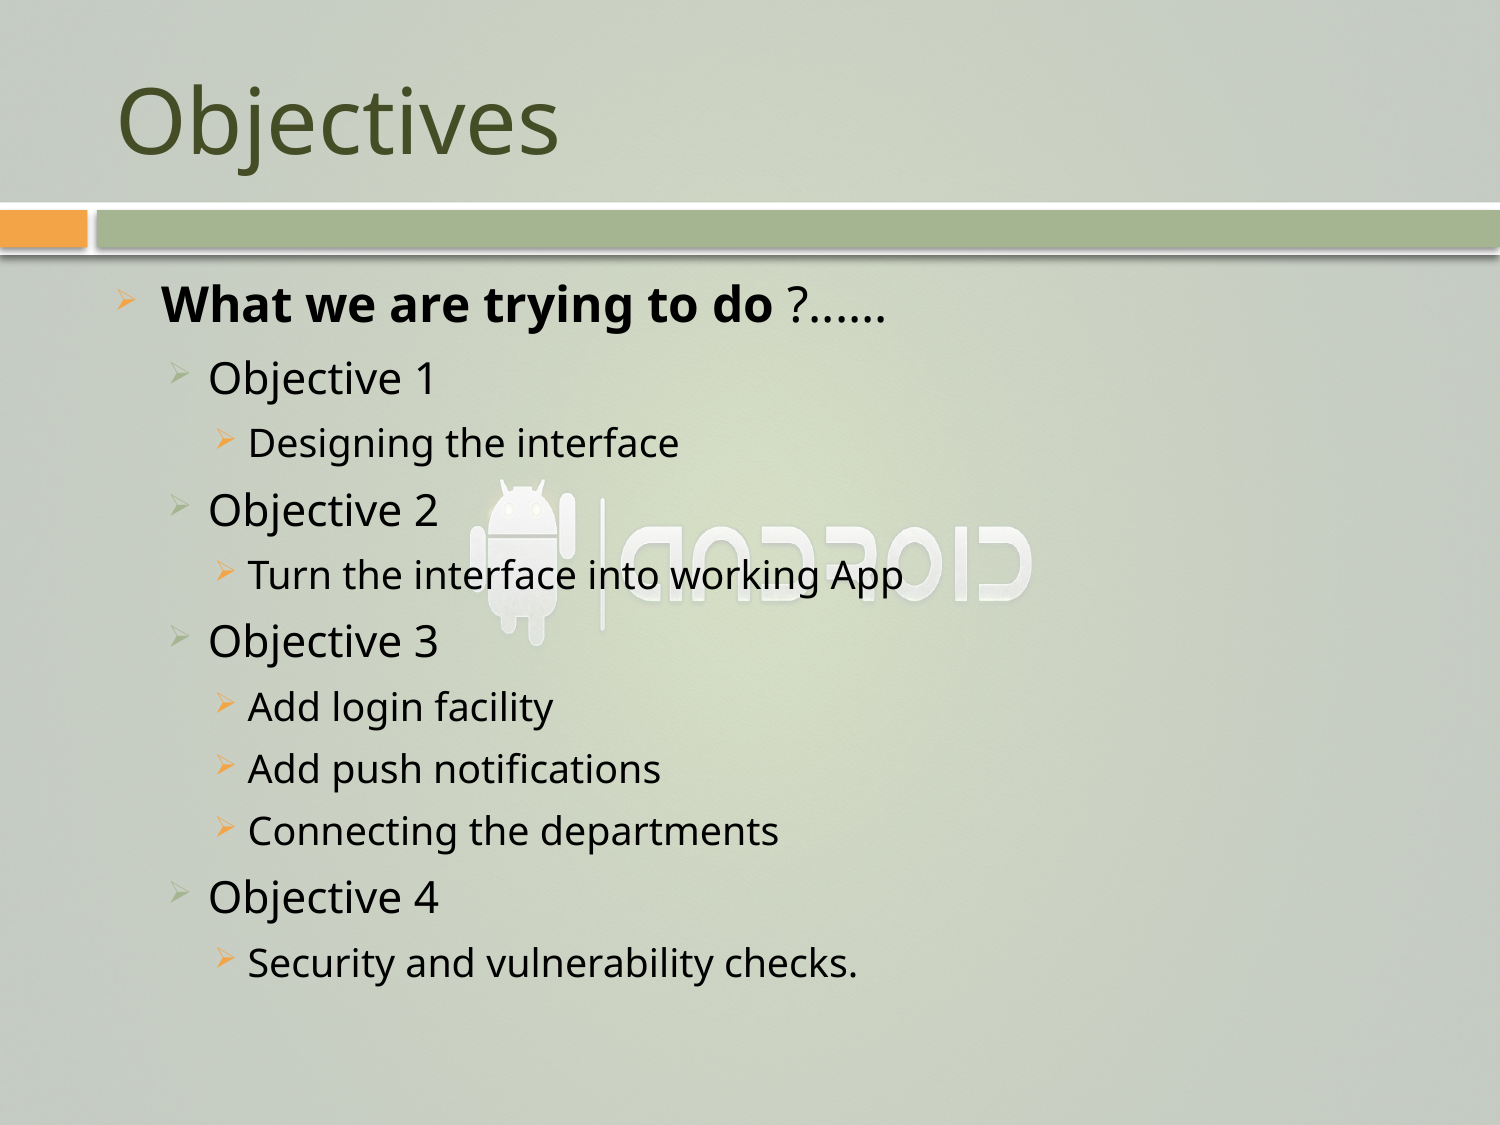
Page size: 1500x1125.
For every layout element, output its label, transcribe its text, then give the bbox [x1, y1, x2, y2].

title Objectives [100, 37, 1438, 200]
list What we are trying to do ?...... Objective 1 Designing the interface Objective 2 Turn the interface into working App Objective 3 Add login facility Add push notifications Connecting the departments Objective 4 Security and vulnerability checks. [99, 262, 1438, 1000]
